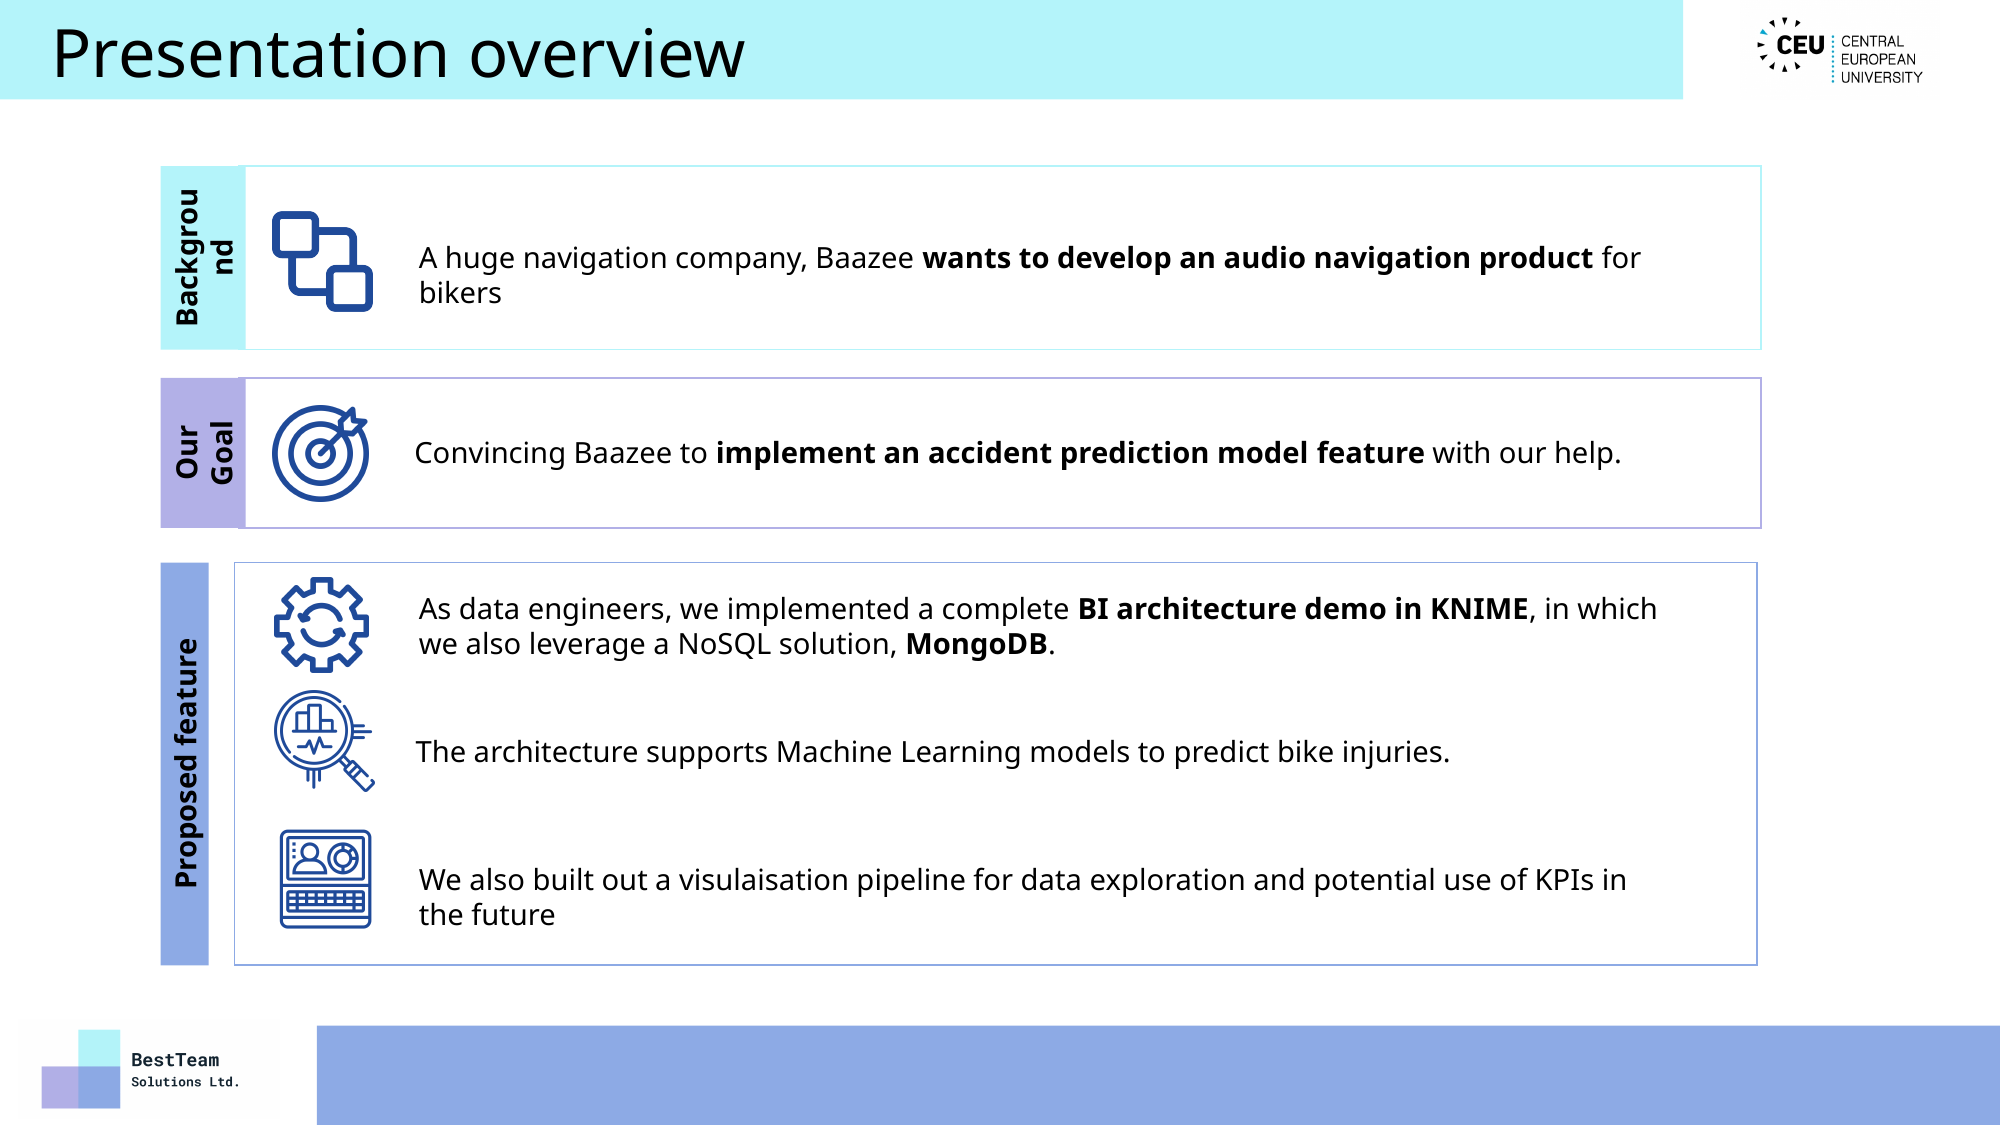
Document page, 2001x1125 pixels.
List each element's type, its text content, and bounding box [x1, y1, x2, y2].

picture [272, 405, 369, 502]
text_box As data engineers, we implemented a complete BI architecture demo in KNIME, in which we also leverage a NoSQL solution, MongoDB. [1006, 582, 1705, 668]
text_box Presentation overview [36, 3, 1616, 99]
picture [272, 211, 373, 312]
text_box As data engineers, we implemented a complete BI architecture demo in KNIME, in which we also leverage a NoSQL solution, MongoDB. [403, 582, 855, 668]
text_box [238, 377, 1762, 529]
picture [1740, 0, 1940, 100]
text_box [234, 561, 1758, 966]
text_box Our Goal [160, 377, 246, 528]
text_box [855, 542, 1006, 693]
text_box Background [160, 166, 246, 350]
text_box Convincing Baazee to implement an accident prediction model feature with our help. [399, 426, 1726, 477]
picture [18, 1019, 280, 1119]
text_box We also built out a visulaisation pipeline for data exploration and potential use of KPIs in the future [403, 853, 1662, 939]
picture [275, 828, 376, 930]
text_box [238, 165, 1762, 351]
picture [274, 690, 375, 792]
text_box The architecture supports Machine Learning models to predict bike injuries. [400, 725, 1659, 776]
text_box A huge navigation company, Baazee wants to develop an audio navigation product for bikers [403, 232, 1726, 318]
picture [274, 577, 369, 673]
text_box Proposed feature [160, 562, 210, 966]
